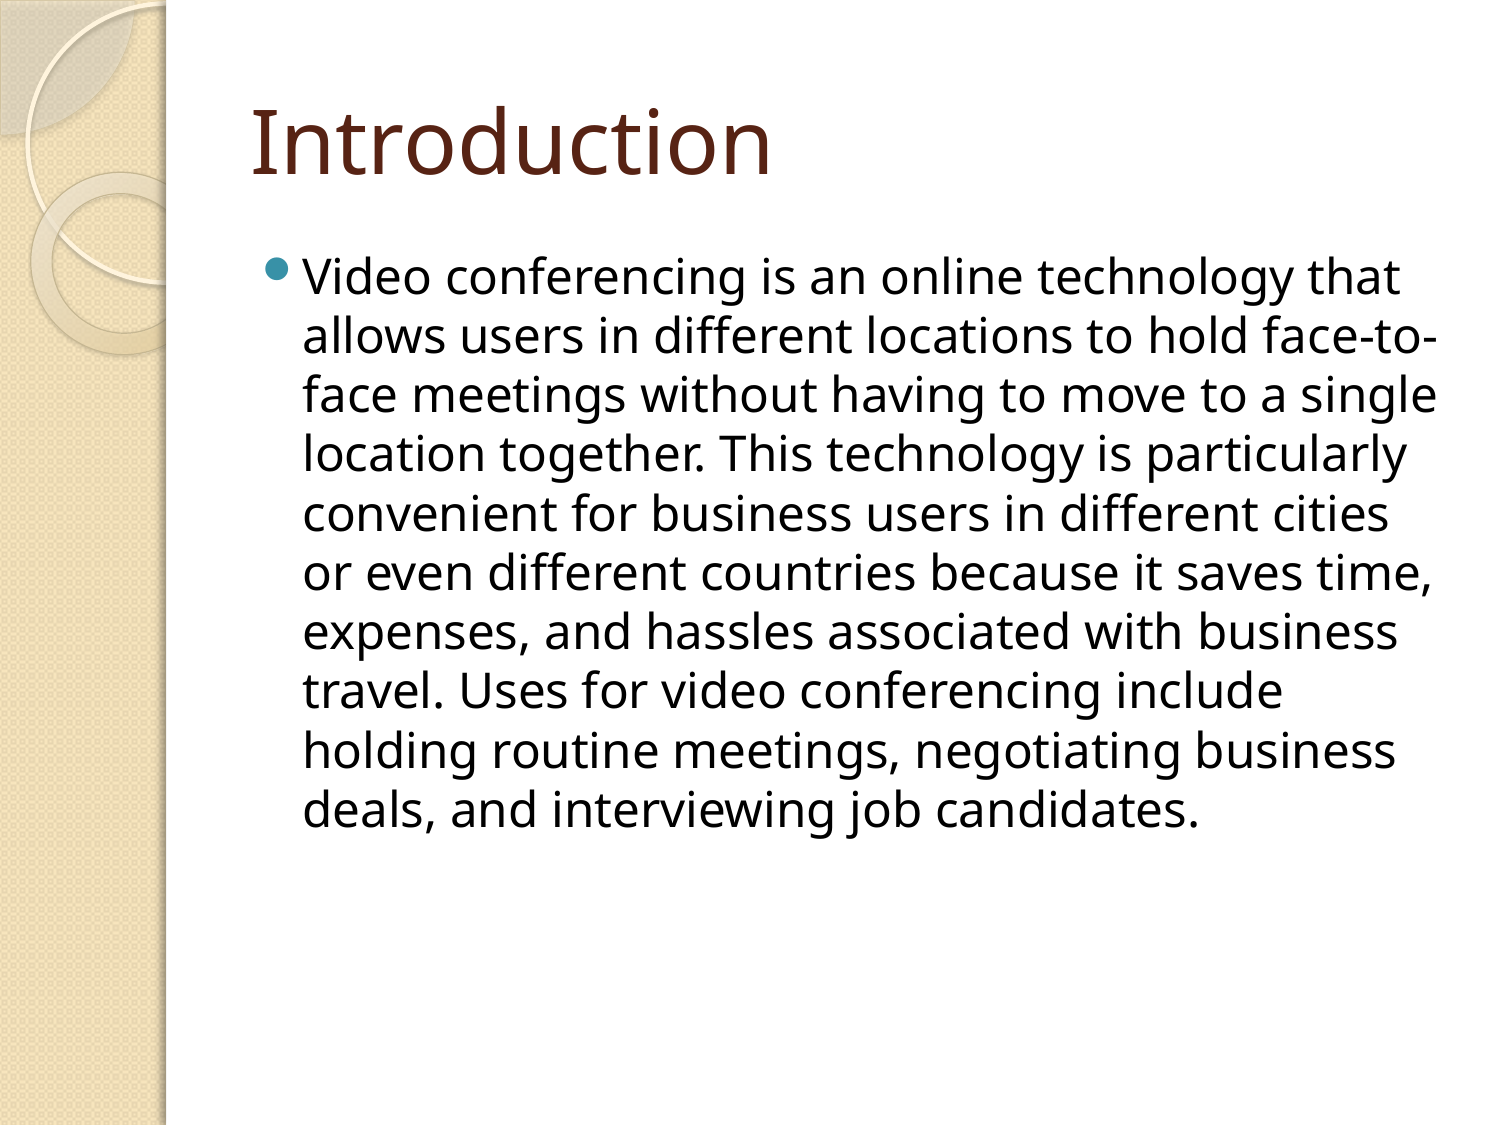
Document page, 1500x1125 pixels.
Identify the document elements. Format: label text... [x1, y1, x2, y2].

list Video conferencing is an online technology that allows users in different locations to hold face-to-face meetings without having to move to a single location together. This technology is particularly convenient for business users in different cities or even different countries because it saves time, expenses, and hassles associated with business travel. Uses for video conferencing include holding routine meetings, negotiating business deals, and interviewing job candidates. [235, 237, 1466, 1025]
title Introduction [235, 45, 1466, 233]
